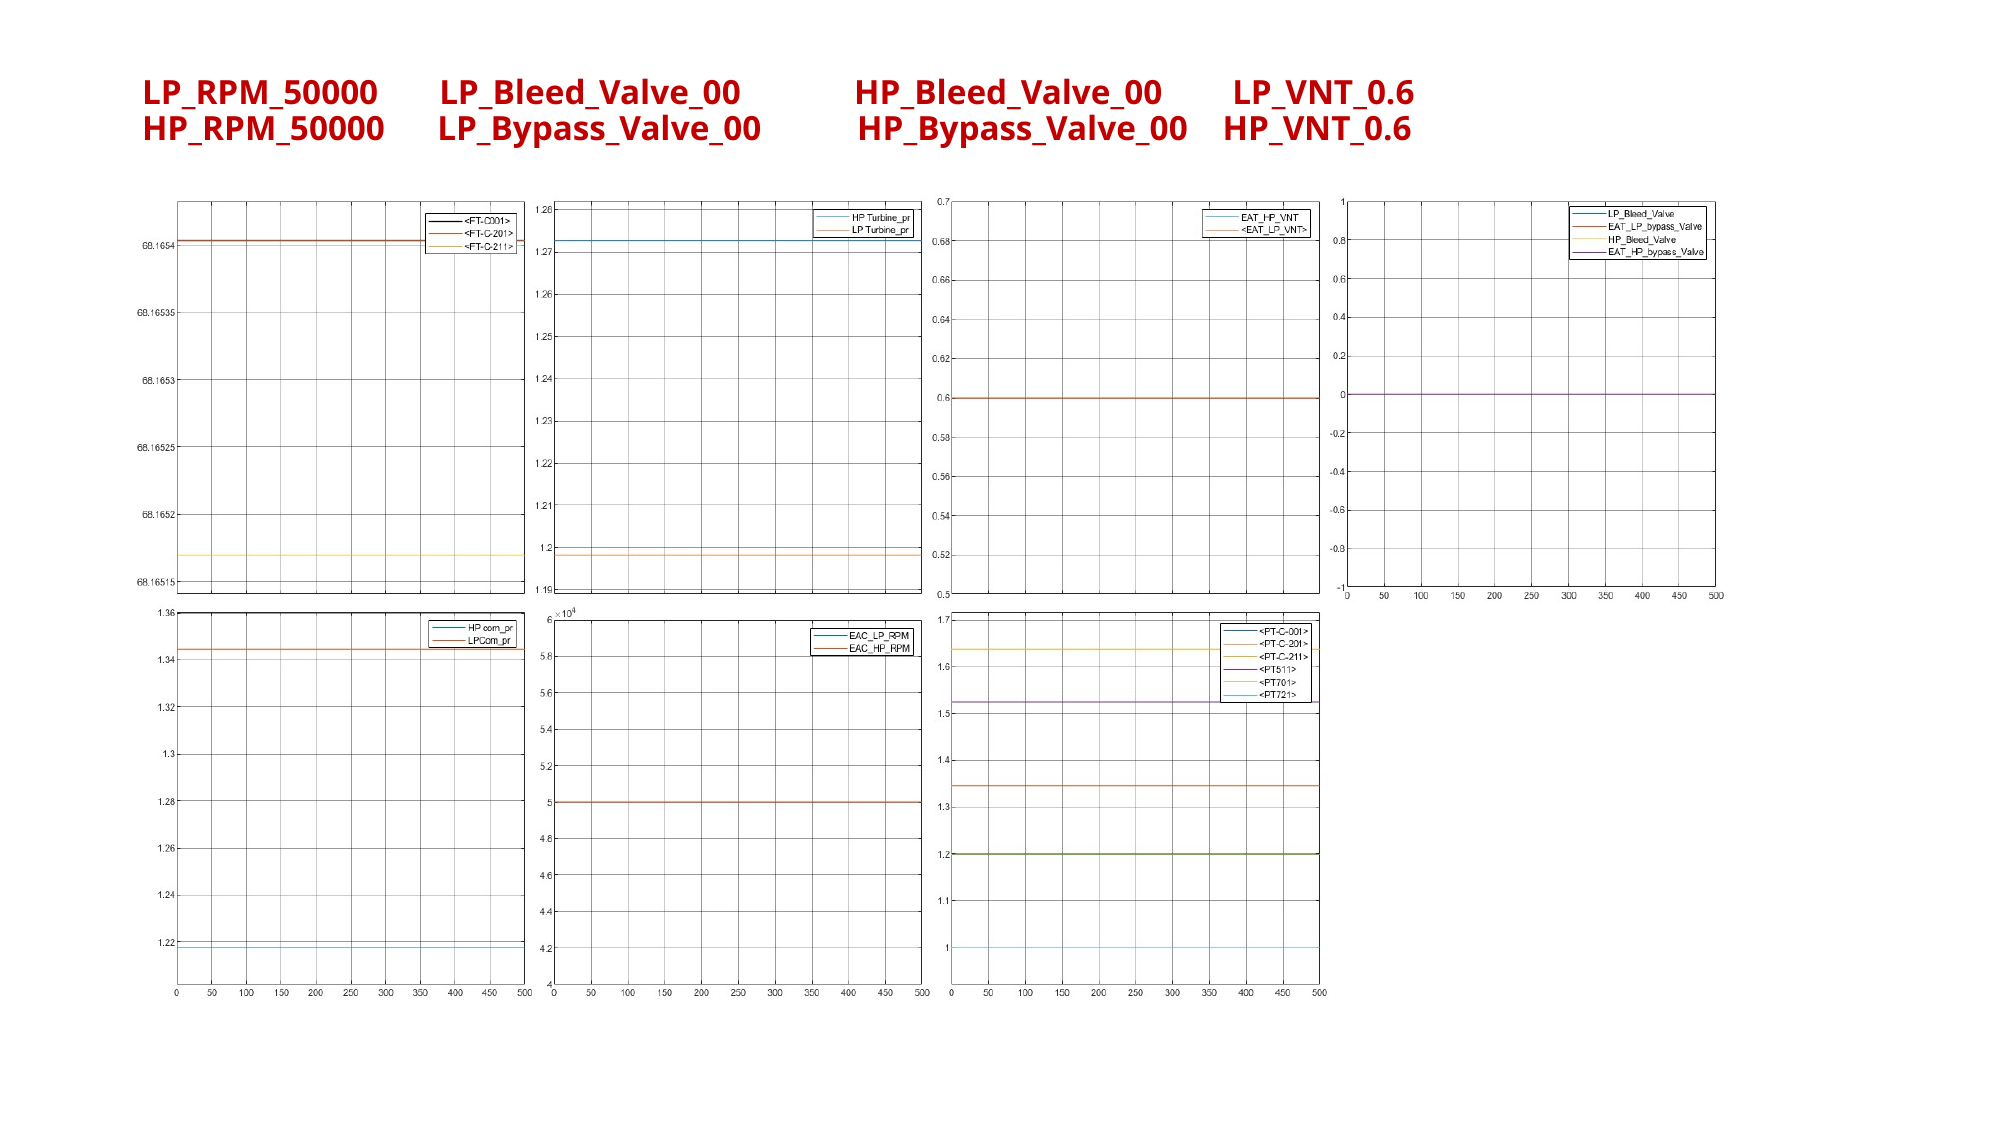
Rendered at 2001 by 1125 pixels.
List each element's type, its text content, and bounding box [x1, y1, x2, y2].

title LP_RPM_50000 LP_Bleed_Valve_00 HP_Bleed_Valve_00 LP_VNT_0.6 HP_RPM_50000 LP_Bypass_Valve_00 HP_Bypass_Valve_00 HP_VNT_0.6 [127, 28, 1852, 195]
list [136, 193, 1731, 1014]
